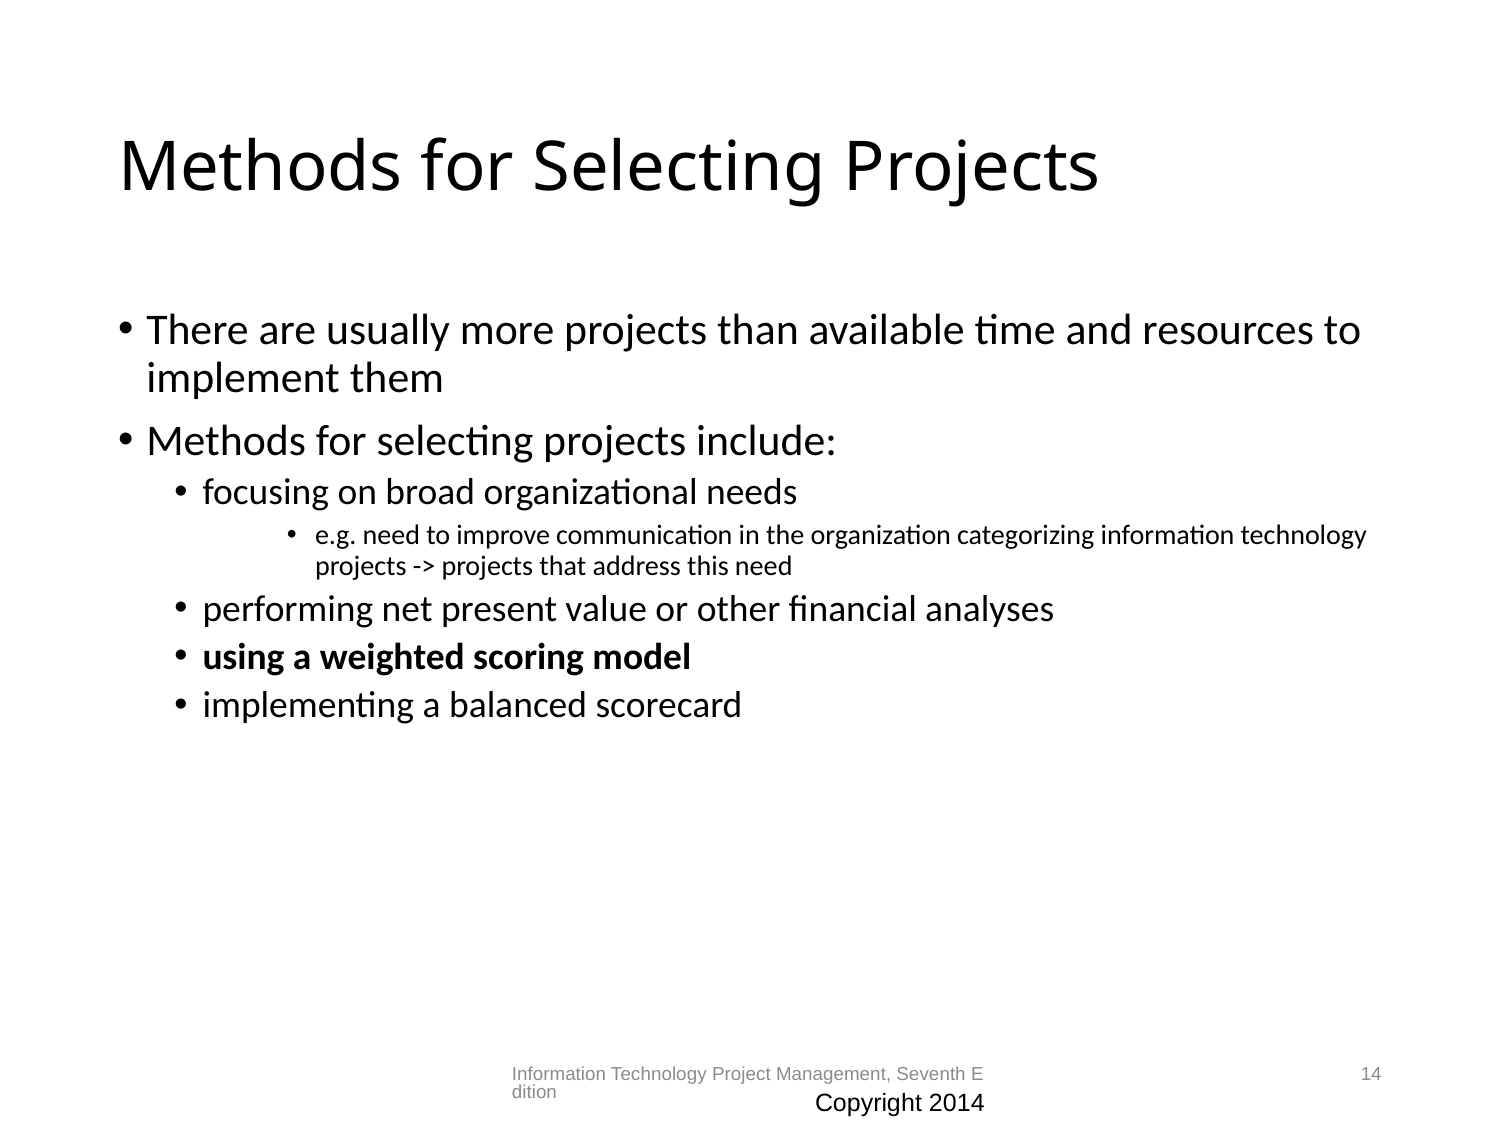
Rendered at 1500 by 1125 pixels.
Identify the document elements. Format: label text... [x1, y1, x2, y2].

footer Information Technology Project Management, Seventh Edition [496, 1042, 1004, 1103]
list There are usually more projects than available time and resources to implement them Methods for selecting projects include: focusing on broad organizational needs e.g. need to improve communication in the organization categorizing information technology projects -> projects that address this need performing net present value or other financial analyses using a weighted scoring model implementing a balanced scorecard [103, 299, 1397, 1014]
slide_number 14 [1059, 1042, 1397, 1103]
title Methods for Selecting Projects [103, 59, 1397, 278]
